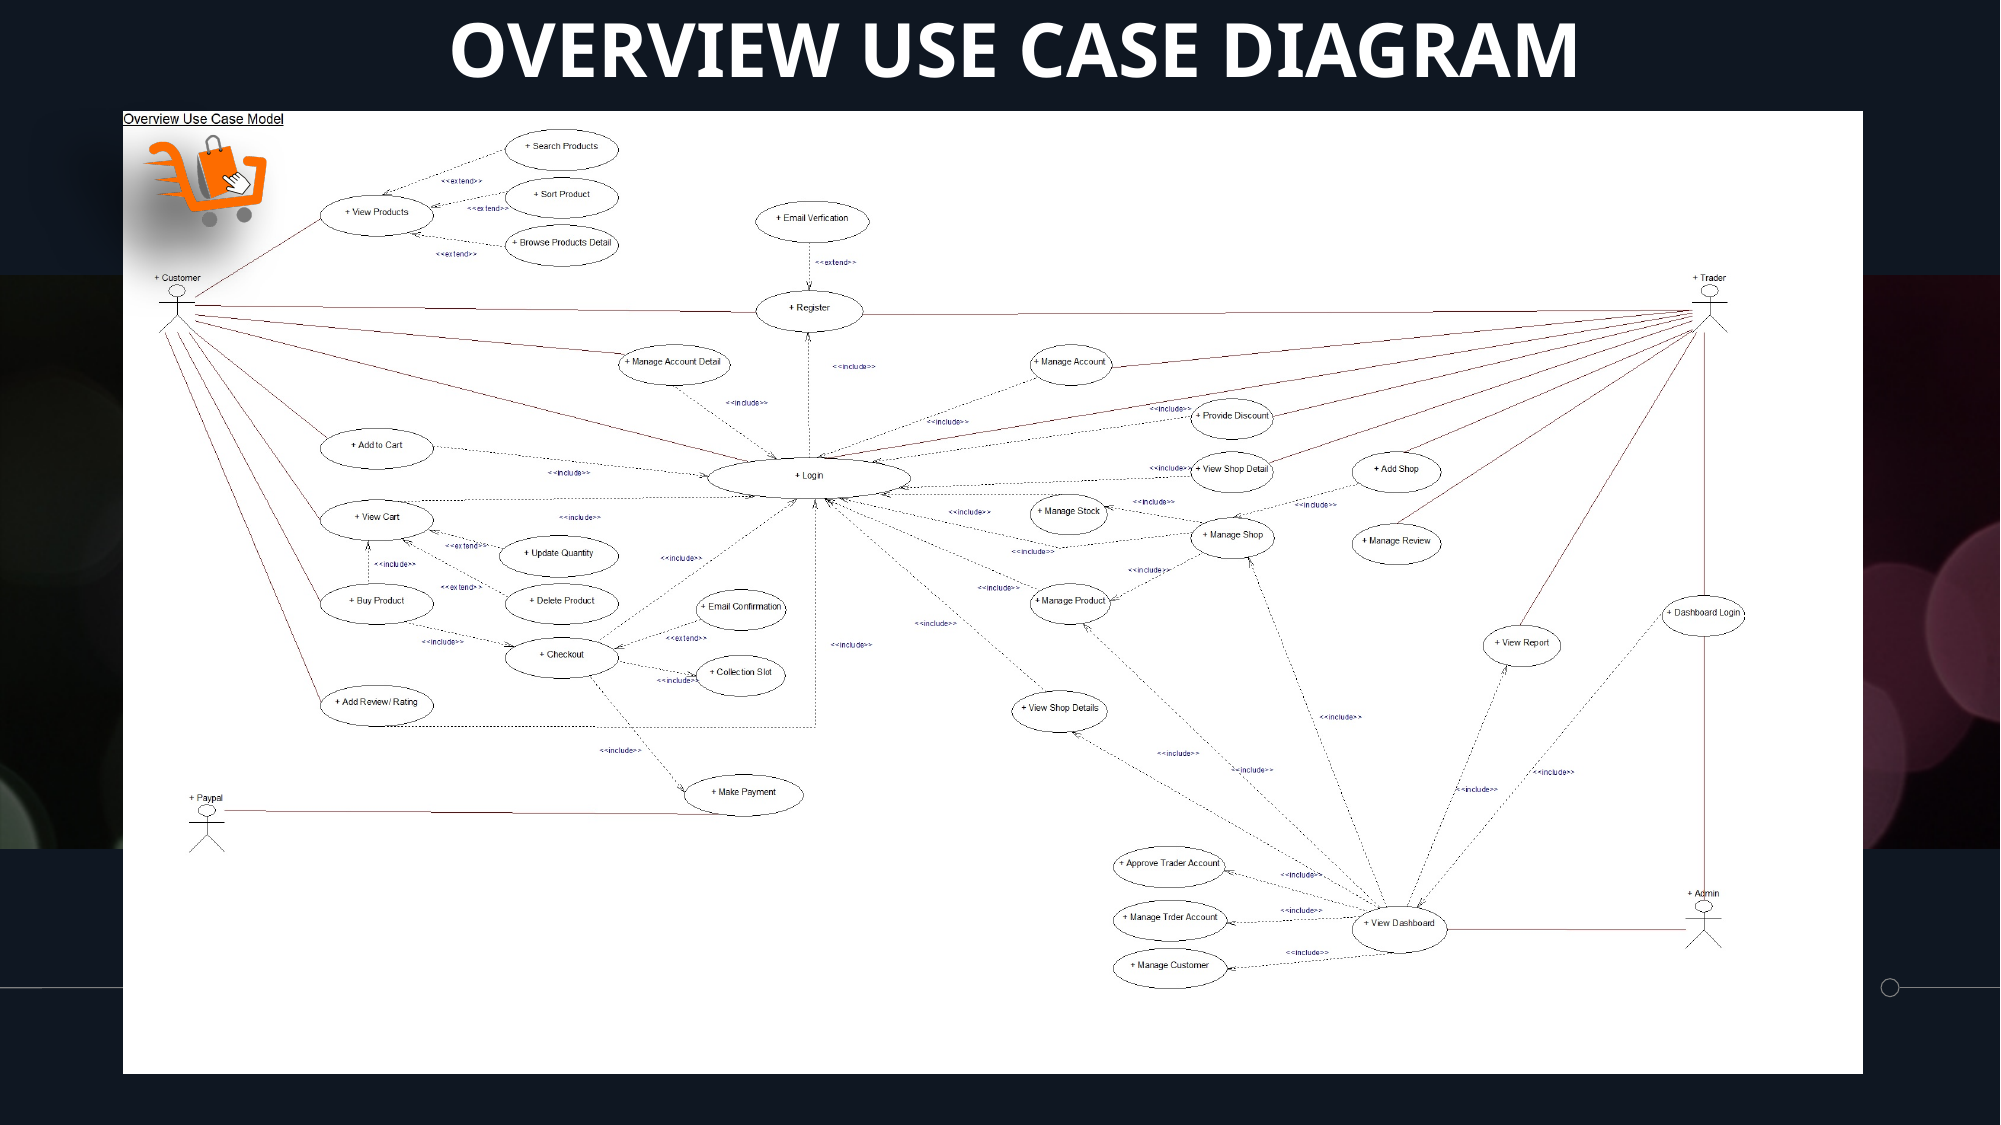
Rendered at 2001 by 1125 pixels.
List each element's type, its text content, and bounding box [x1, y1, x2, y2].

title OVERVIEW USE CASE DIAGRAM [205, 0, 1827, 94]
picture [0, 111, 2000, 1074]
